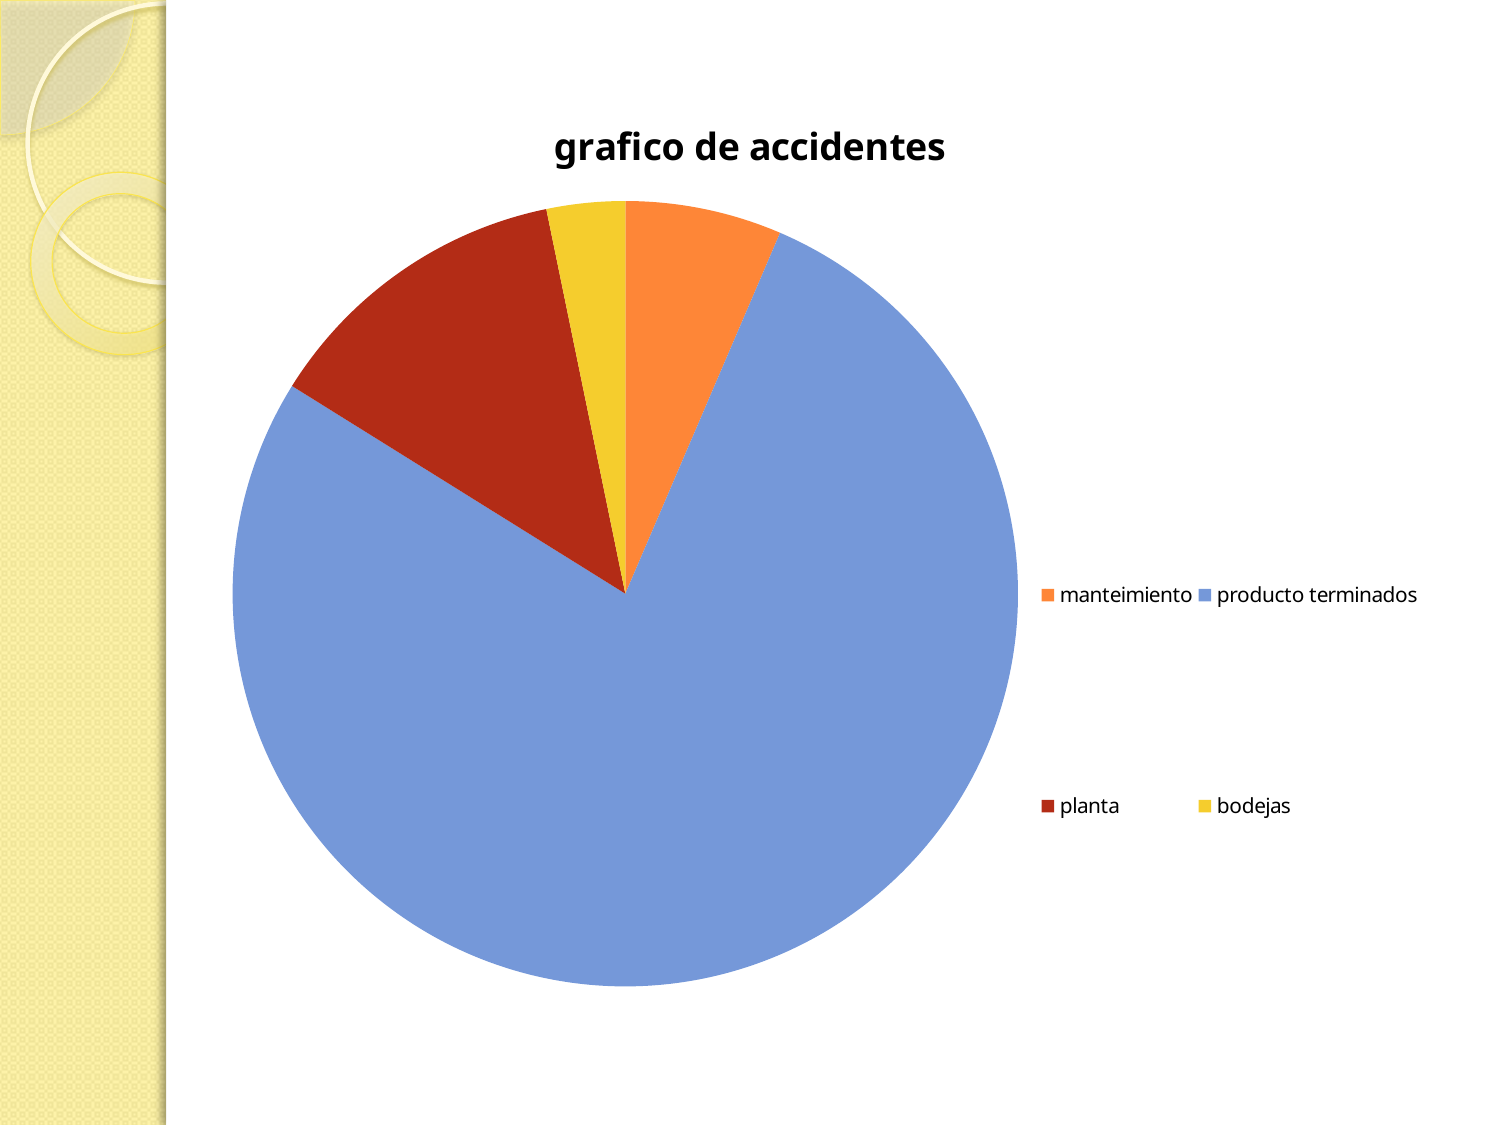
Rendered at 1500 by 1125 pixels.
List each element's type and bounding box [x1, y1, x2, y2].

chart [74, 81, 1426, 1006]
